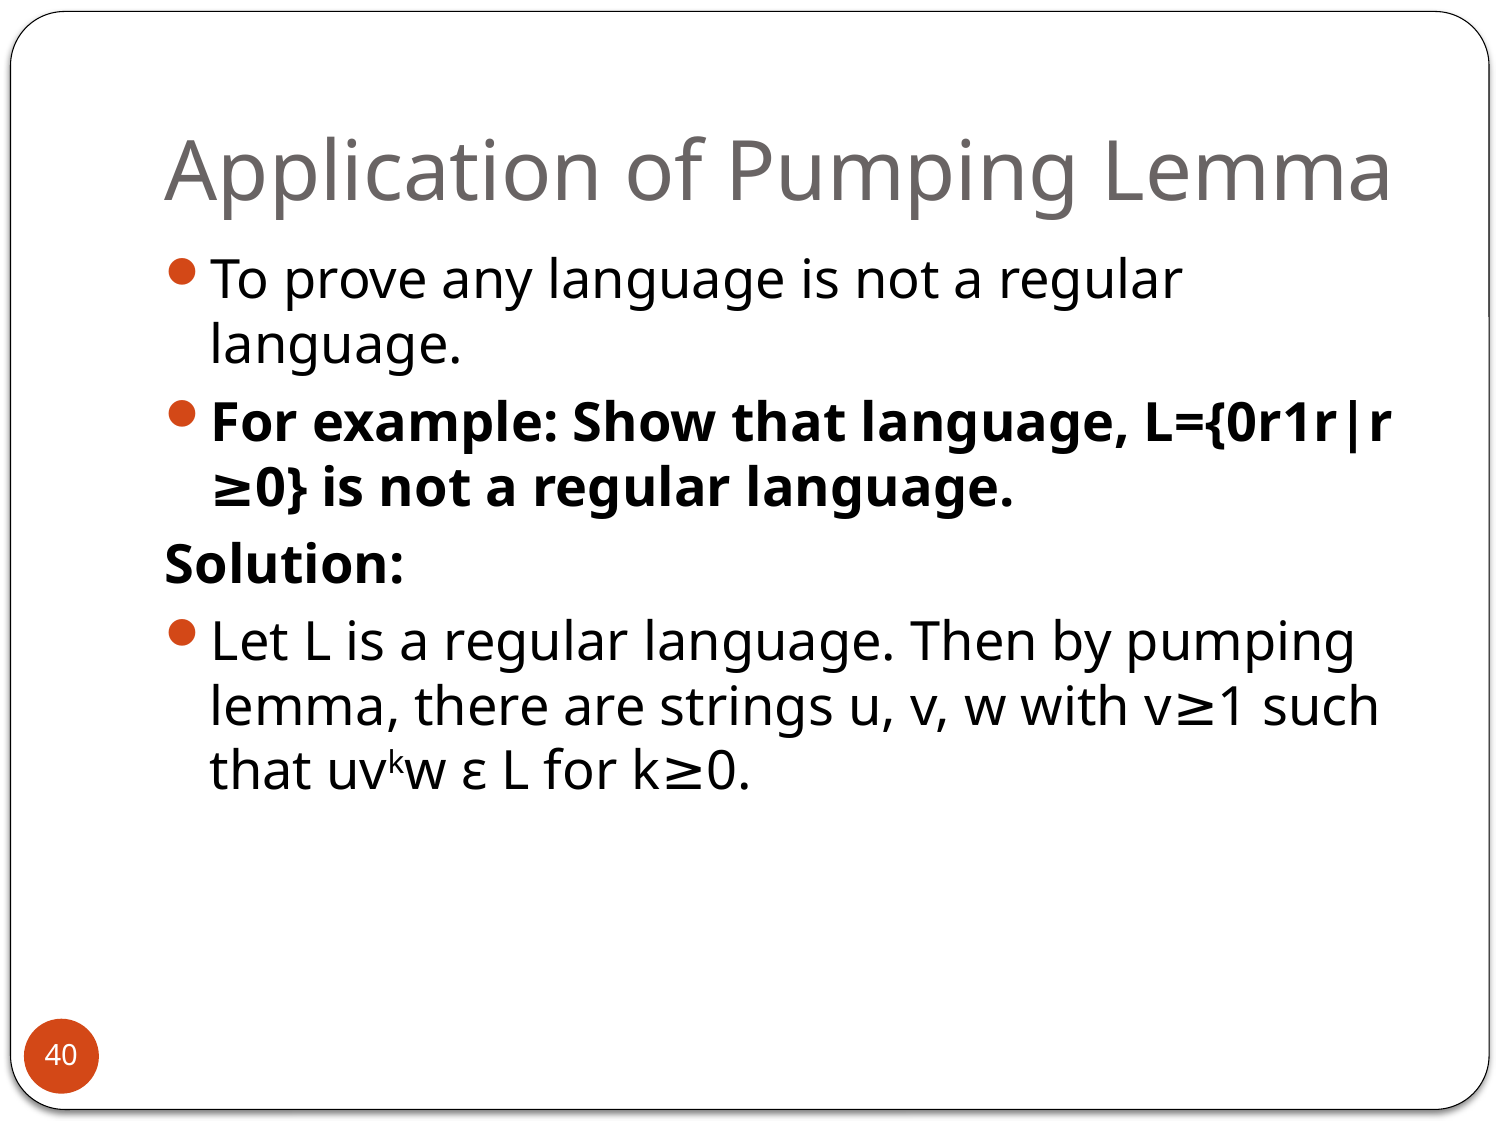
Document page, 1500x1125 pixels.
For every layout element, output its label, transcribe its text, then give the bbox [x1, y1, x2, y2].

slide_number 40 [23, 1018, 99, 1094]
title Application of Pumping Lemma [150, 45, 1425, 233]
list To prove any language is not a regular language. For example: Show that language, L={0r1r|r ≥0} is not a regular language. Solution: Let L is a regular language. Then by pumping lemma, there are strings u, v, w with v≥1 such that uvkw ε L for k≥0. [150, 237, 1425, 988]
